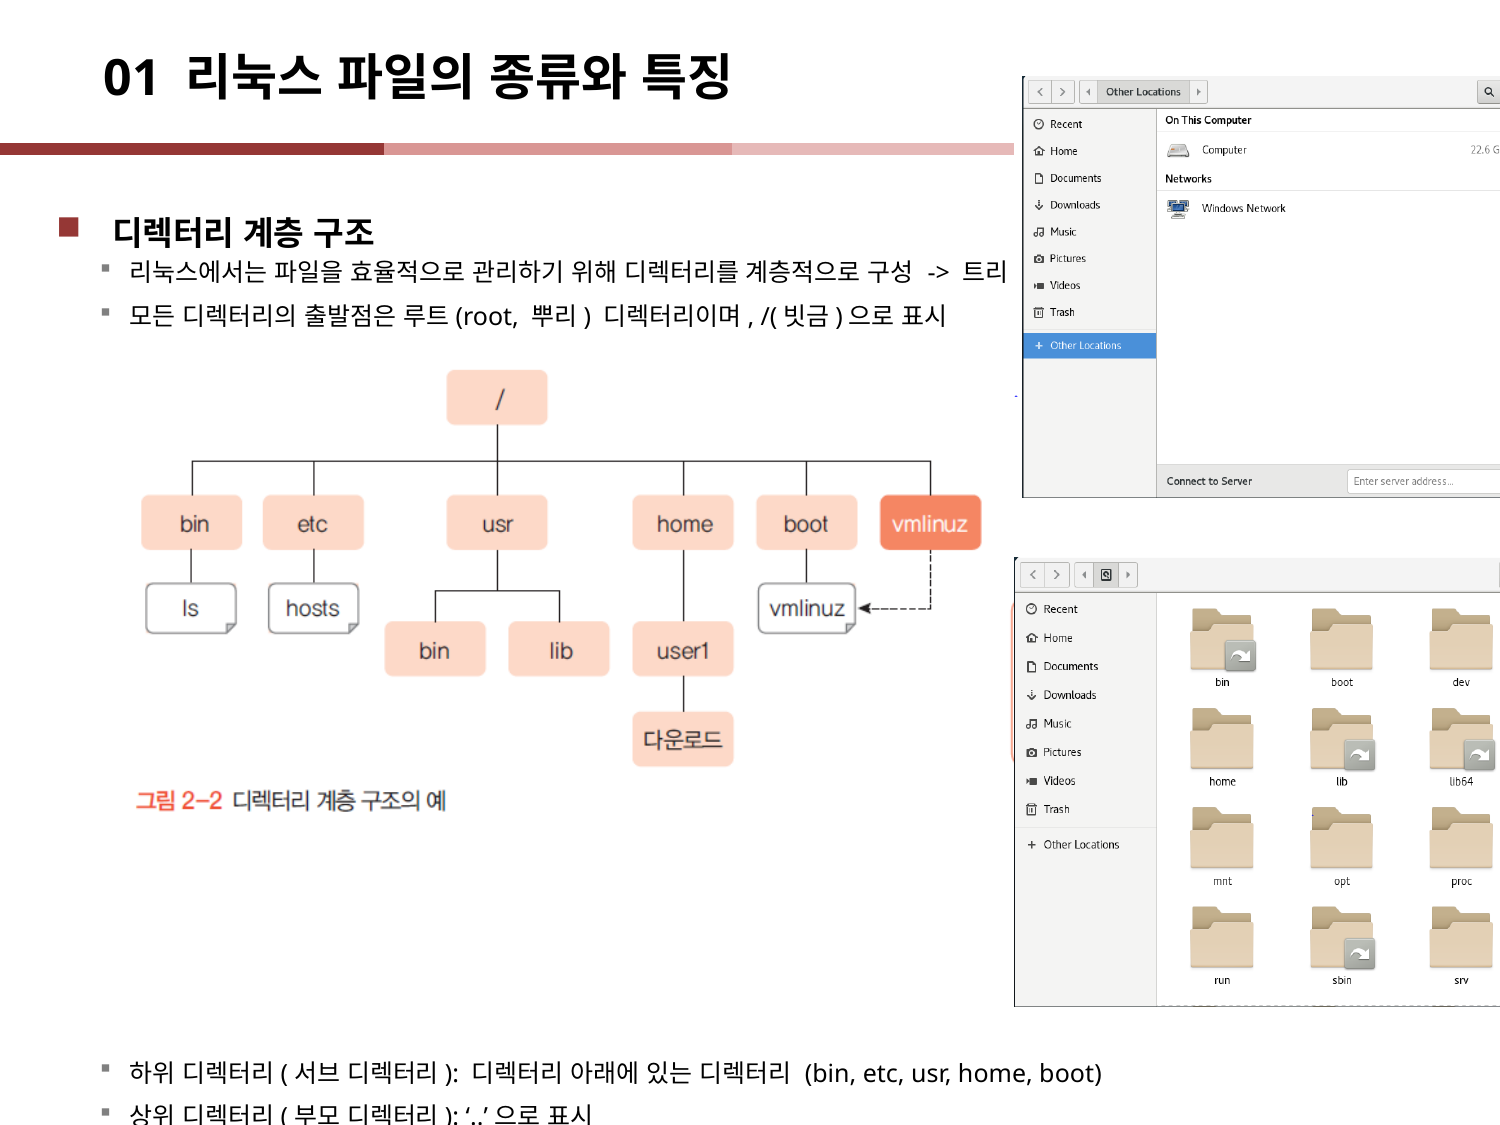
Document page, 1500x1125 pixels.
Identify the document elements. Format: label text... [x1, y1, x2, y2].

list 디렉터리 계층 구조 리눅스에서는 파일을 효율적으로 관리하기 위해 디렉터리를 계층적으로 구성 -> 트리(tree) 구조 모든 디렉터리의 출발점은 루트(root, 뿌리) 디렉터리이며, /(빗금)으로 표시 하위 디렉터리(서브 디렉터리): 디렉터리 아래에 있는 디렉터리 (bin, etc, usr, home, boot) 상위 디렉터리(부모 디렉터리): ‘..’으로 표시 루트 디렉터리를 제외하고 모든 디렉터리에는 부모 디렉터리가 있음 [41, 184, 1389, 1071]
picture [135, 76, 1500, 1008]
title 01 리눅스 파일의 종류와 특징 [88, 75, 1015, 121]
text_box [0, 0, 1500, 75]
